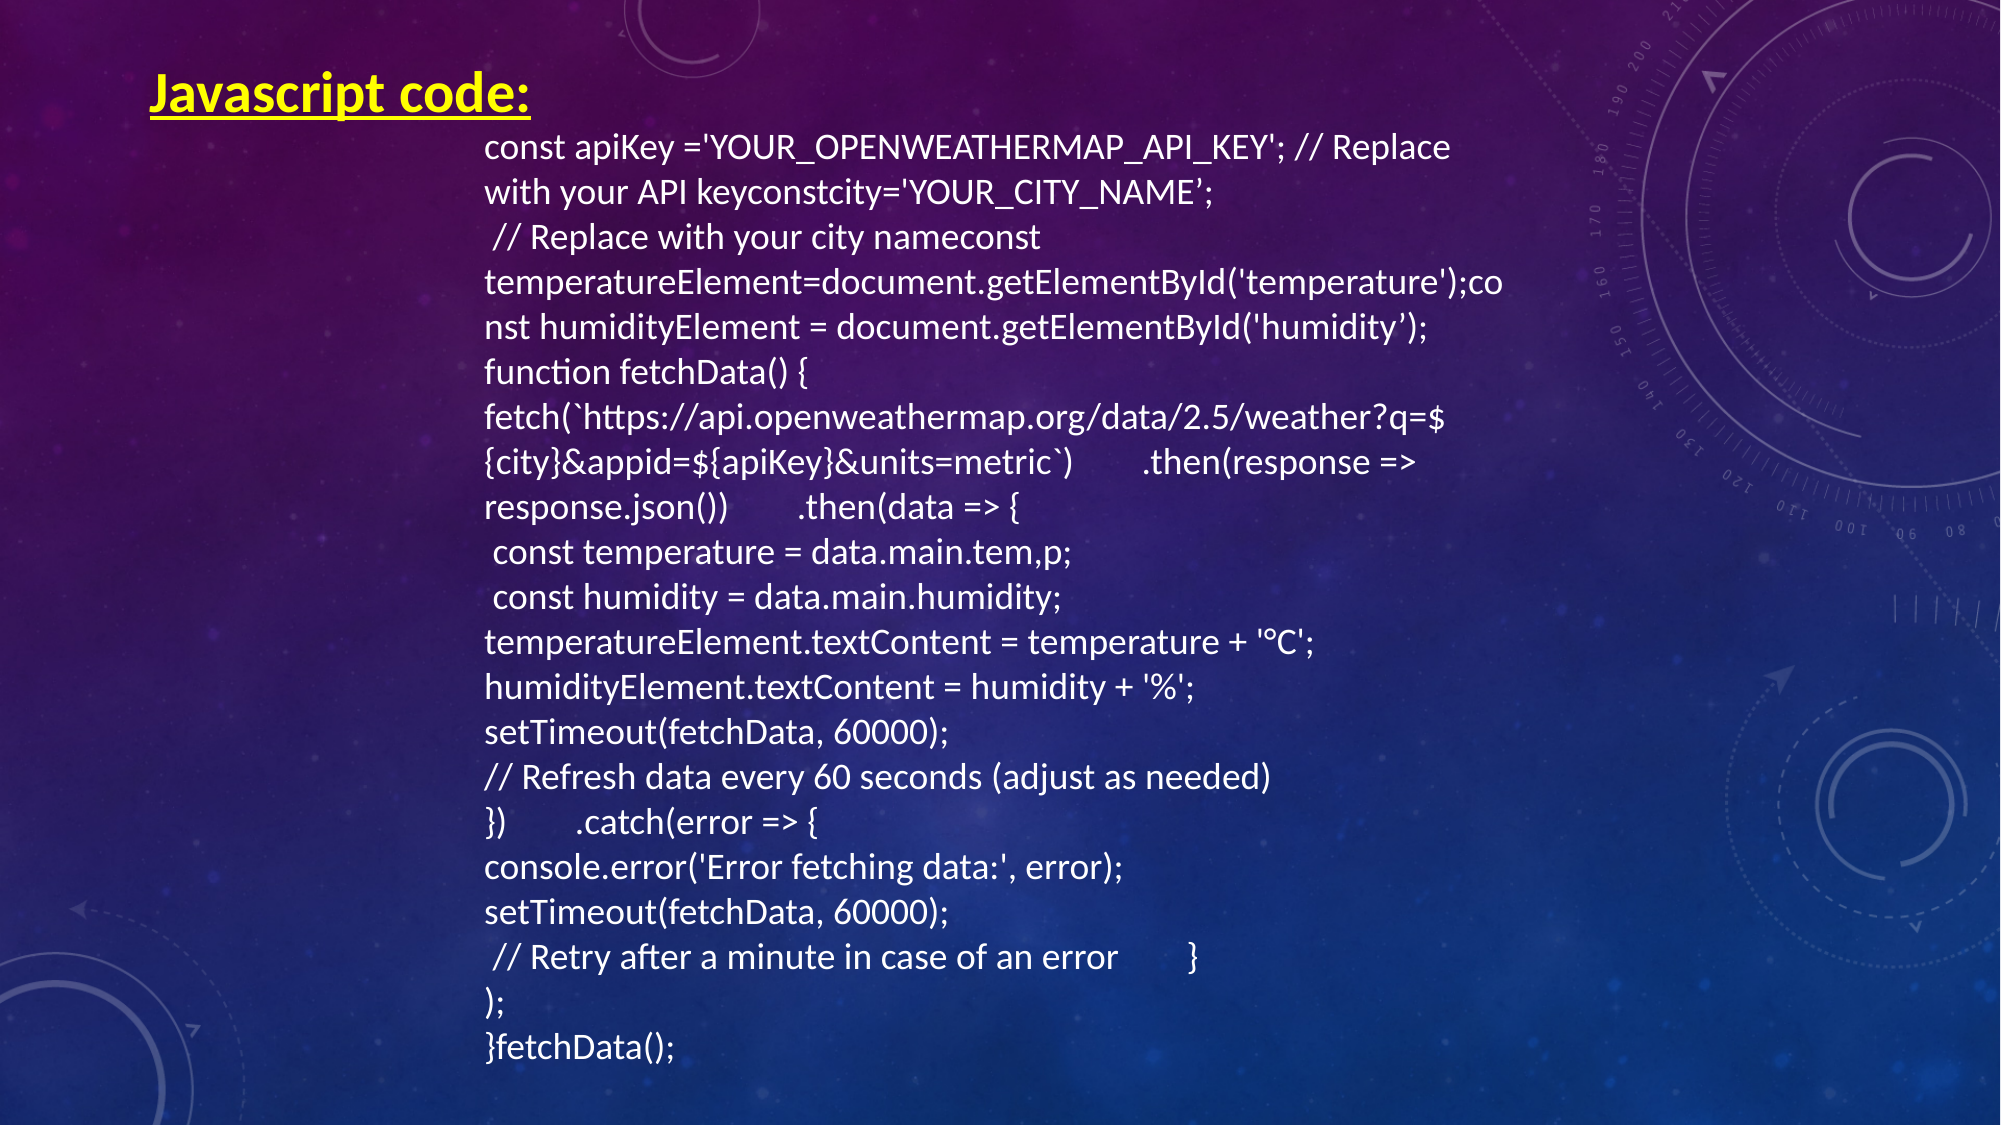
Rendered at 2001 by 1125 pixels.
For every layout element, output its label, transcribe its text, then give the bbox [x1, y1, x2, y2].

text_box Javascript code: [134, 46, 1228, 132]
text_box const apiKey ='YOUR_OPENWEATHERMAP_API_KEY'; // Replace with your API keyconstcity='YOUR_CITY_NAME’; // Replace with your city nameconst temperatureElement=document.getElementById('temperature');const humidityElement = document.getElementById('humidity’); function fetchData() { fetch(`https://api.openweathermap.org/data/2.5/weather?q=${city}&appid=${apiKey}&units=metric`) .then(response => response.json()) .then(data => { const temperature = data.main.tem,p; const humidity = data.main.humidity; temperatureElement.textContent = temperature + '°C'; humidityElement.textContent = humidity + '%'; setTimeout(fetchData, 60000); // Refresh data every 60 seconds (adjust as needed) }) .catch(error => { console.error('Error fetching data:', error); setTimeout(fetchData, 60000); // Retry after a minute in case of an error } ); }fetchData(); [469, 114, 1531, 1075]
picture [0, 0, 2001, 1125]
